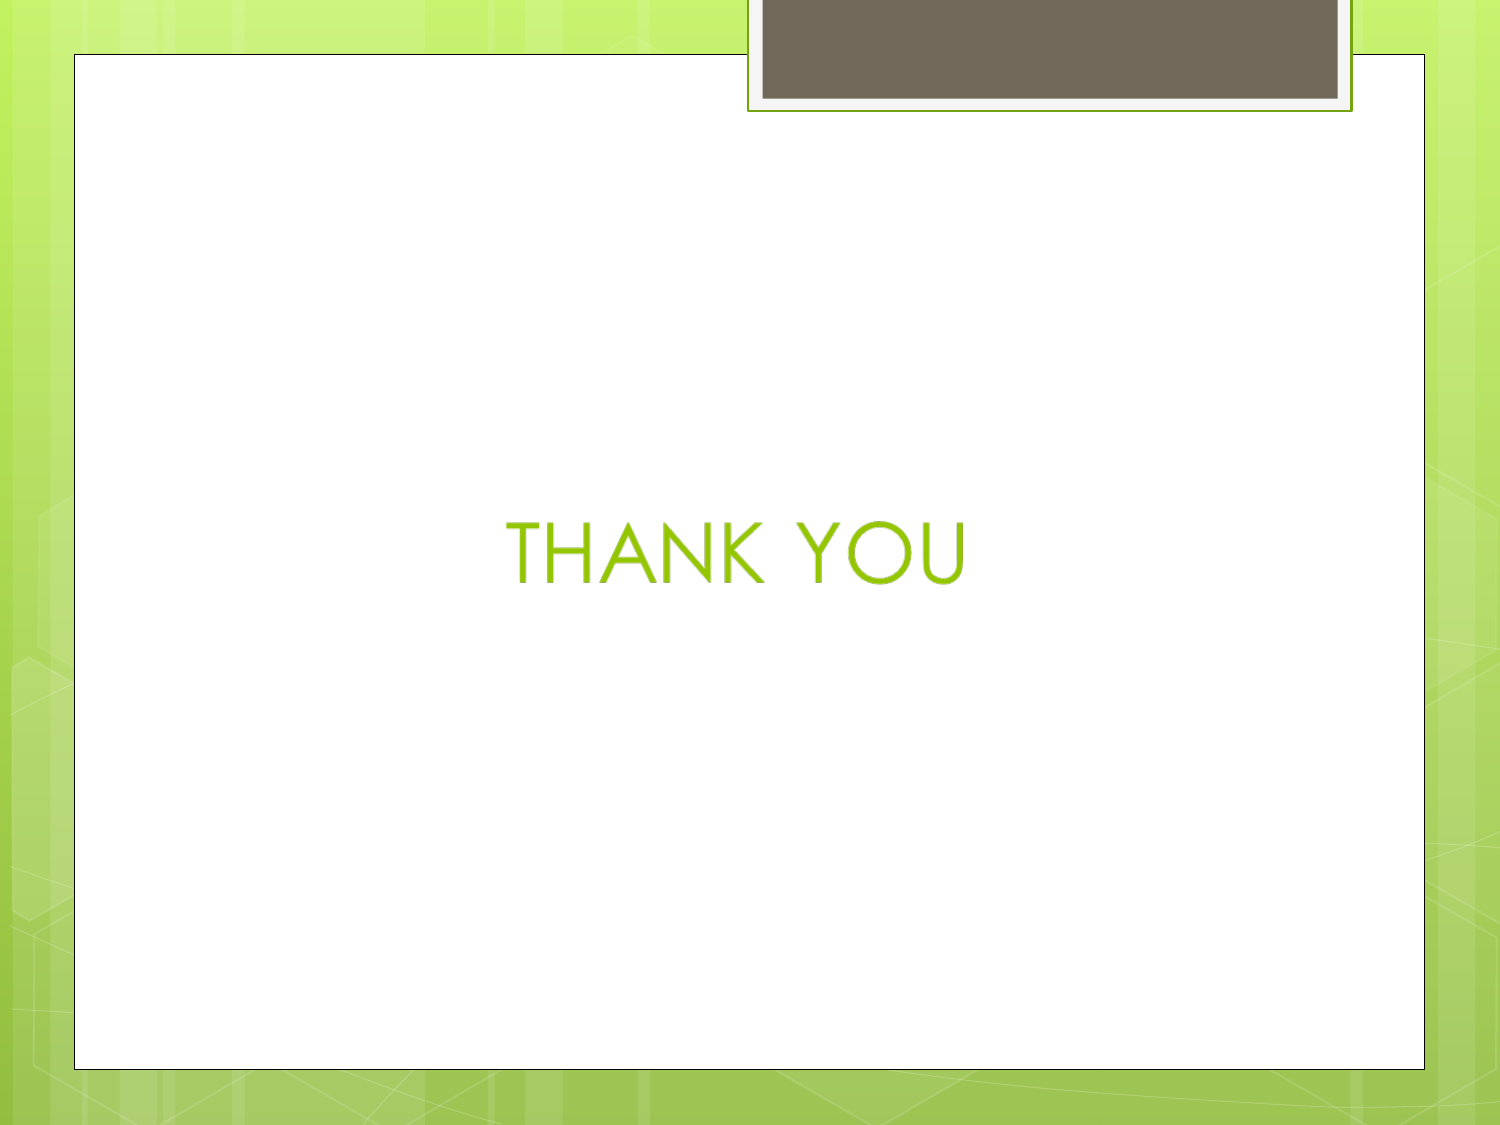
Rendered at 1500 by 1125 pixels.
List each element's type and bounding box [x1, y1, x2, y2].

picture [455, 475, 1045, 651]
title [171, 444, 1324, 622]
